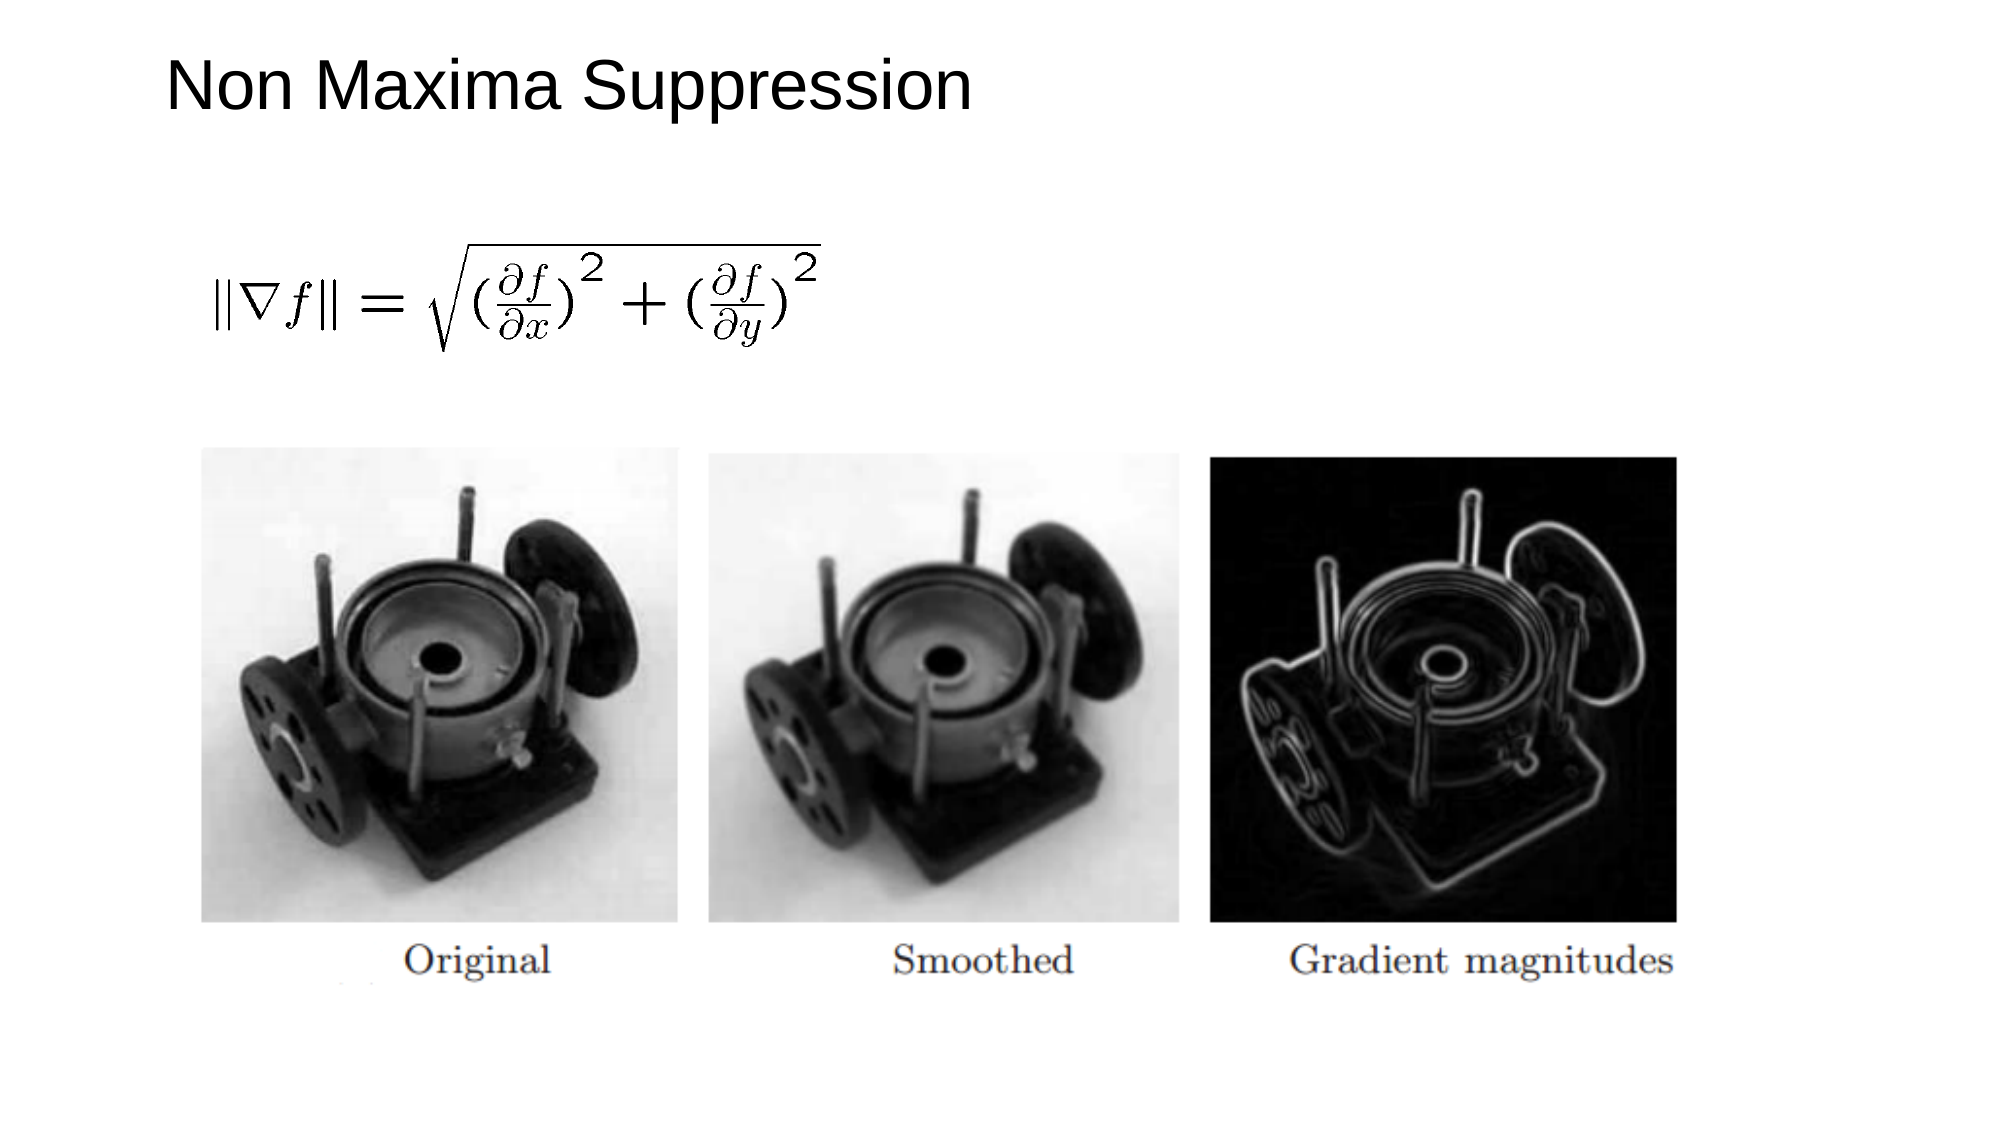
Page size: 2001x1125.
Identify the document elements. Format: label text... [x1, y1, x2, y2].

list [198, 446, 1681, 987]
picture [213, 243, 822, 353]
title Non Maxima Suppression [150, 12, 1850, 150]
